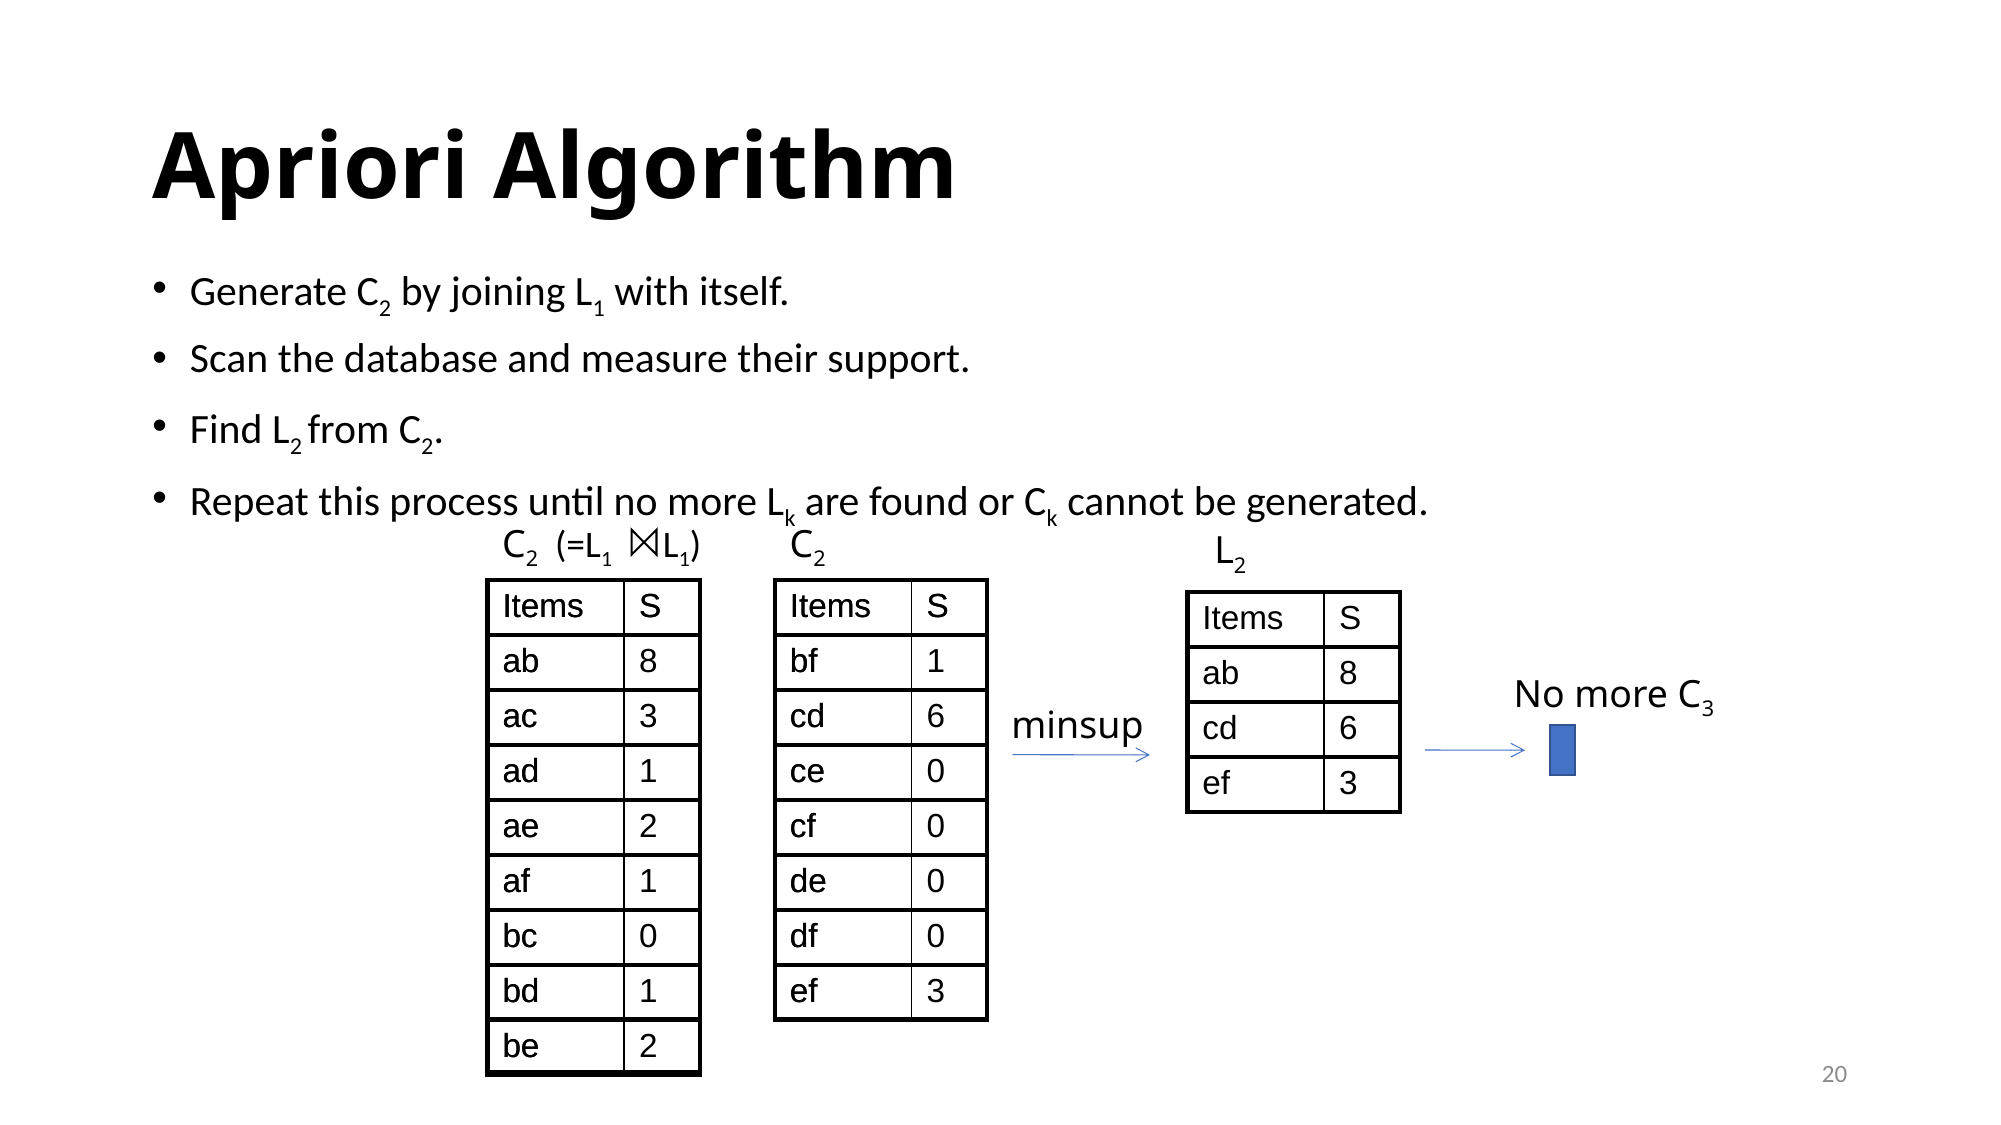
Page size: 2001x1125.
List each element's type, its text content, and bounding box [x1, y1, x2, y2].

text_box C2 [487, 512, 565, 578]
table_cell af [490, 857, 623, 908]
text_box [537, 512, 720, 573]
table_header S [912, 582, 985, 633]
table_cell 2 [625, 802, 698, 853]
table_header Items [1190, 594, 1323, 645]
table_cell bf [777, 637, 911, 688]
table_cell 3 [912, 967, 985, 1018]
text_box No more C3 [1498, 662, 1730, 729]
table_cell 1 [625, 857, 698, 908]
table_cell 0 [912, 747, 985, 798]
table_cell ae [490, 802, 623, 853]
table_cell ab [490, 637, 623, 688]
table_cell 8 [625, 637, 698, 688]
table_cell 1 [625, 747, 698, 798]
text_box minsup [996, 693, 1159, 754]
list Generate C2 by joining L1 with itself. Scan the database and measure their support. Find L2 from C2. Repeat this process until no more Lk are found or Ck cannot be generated. [137, 257, 1863, 972]
table_cell cd [1190, 704, 1323, 755]
table_cell 1 [625, 967, 698, 1018]
table_header Items [777, 582, 911, 633]
table_cell cd [777, 692, 911, 743]
table_cell ac [490, 692, 623, 743]
table_cell 3 [1325, 759, 1398, 810]
table_cell ce [777, 747, 911, 798]
table_cell df [777, 912, 911, 963]
table_cell bd [490, 967, 623, 1018]
table_header S [625, 582, 698, 633]
table_cell ef [777, 967, 911, 1018]
table_cell 6 [912, 692, 985, 743]
text_box L2 [1199, 518, 1273, 585]
table_cell bc [490, 912, 623, 963]
table_cell 1 [912, 637, 985, 688]
text_box C2 [774, 512, 852, 578]
table_cell 0 [912, 912, 985, 963]
table_cell ef [1190, 759, 1323, 810]
table_cell ab [1190, 649, 1323, 700]
table_cell cf [777, 802, 911, 853]
table_cell ad [490, 747, 623, 798]
table_header S [1325, 594, 1398, 645]
table_cell be [490, 1022, 623, 1073]
table_cell 8 [1325, 649, 1398, 700]
slide_number 20 [1412, 1042, 1863, 1103]
text_box [1549, 729, 1576, 776]
table_cell 3 [625, 692, 698, 743]
title Apriori Algorithm [137, 59, 1863, 257]
table_cell 6 [1325, 704, 1398, 755]
table_cell 2 [625, 1022, 698, 1073]
table_cell 0 [912, 802, 985, 853]
table_cell de [777, 857, 911, 908]
table_cell 0 [912, 857, 985, 908]
table_header Items [490, 582, 623, 633]
table_cell 0 [625, 912, 698, 963]
